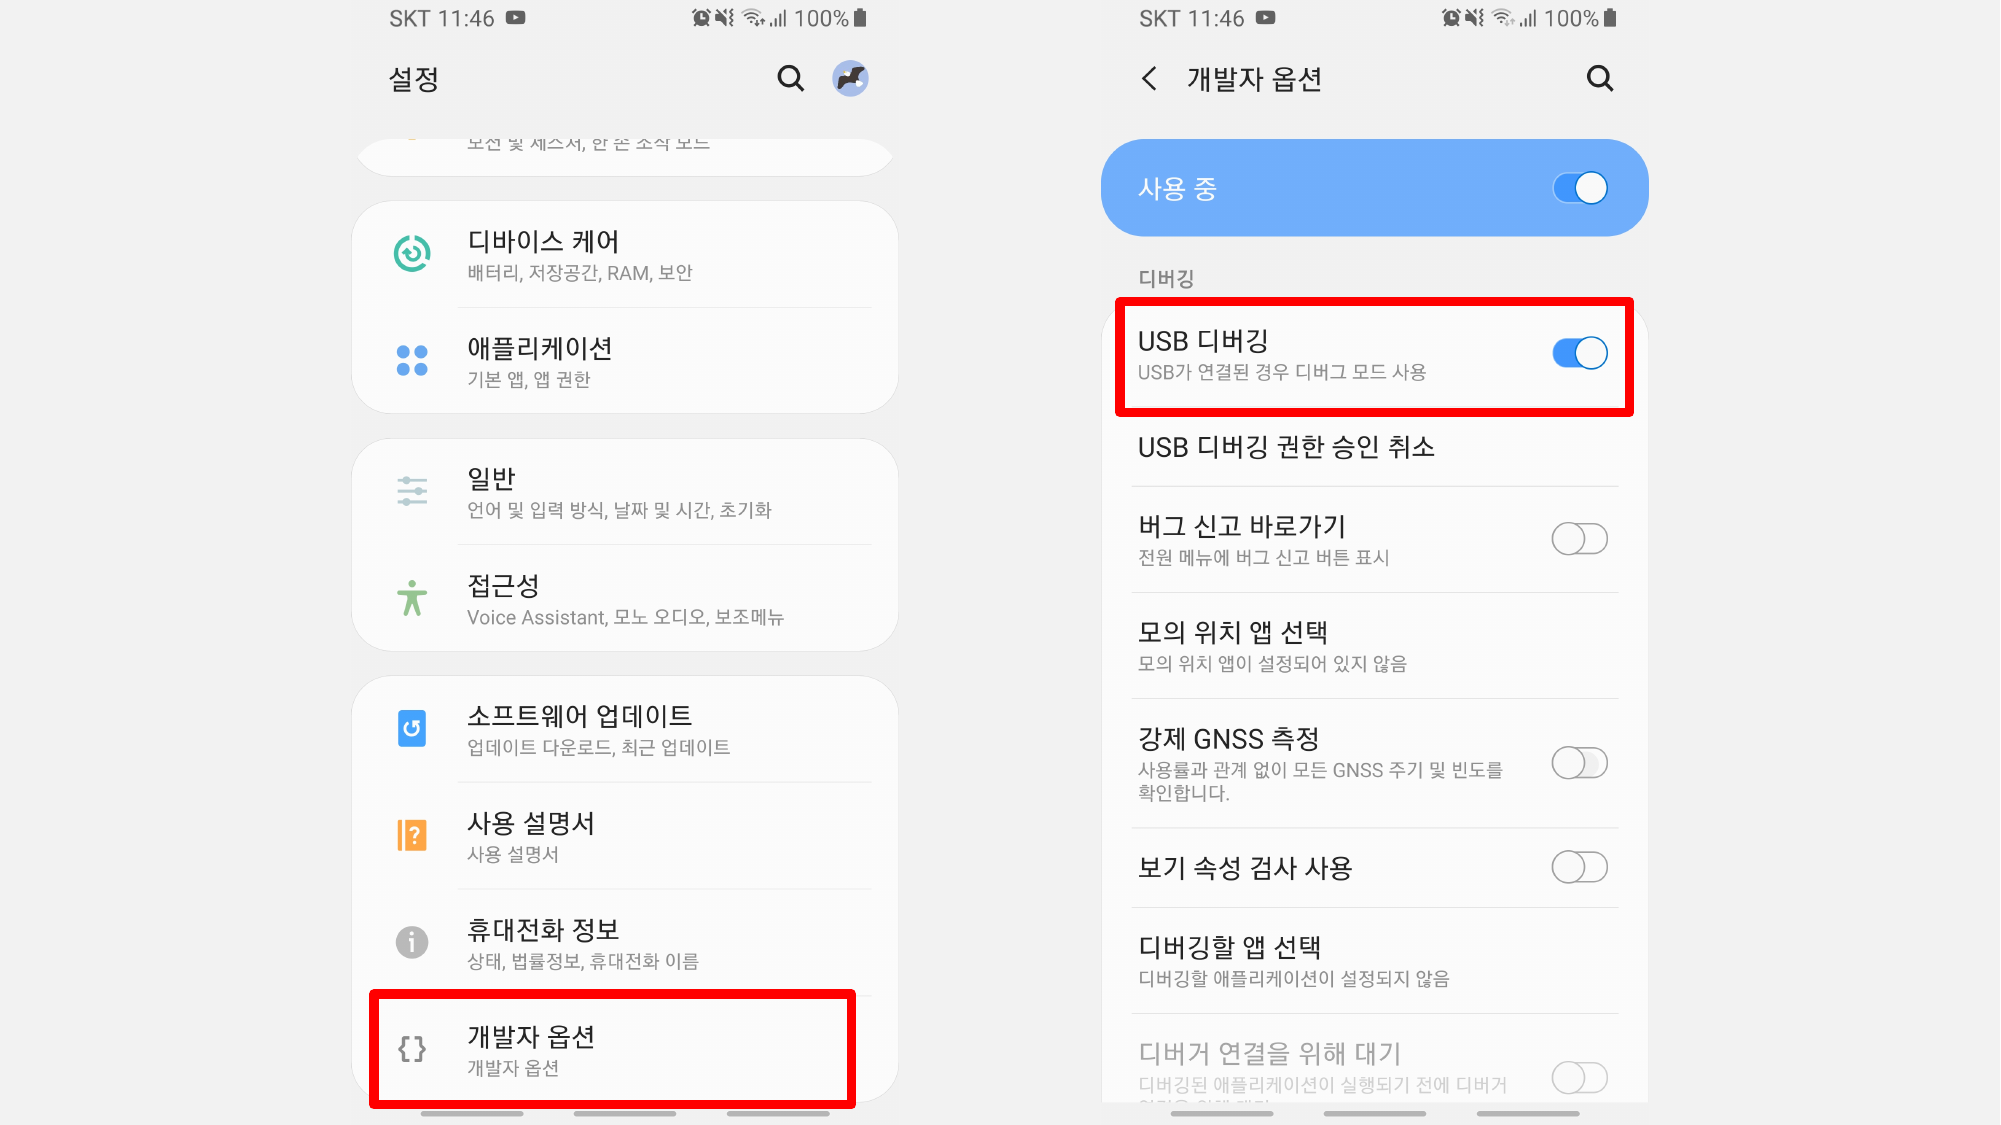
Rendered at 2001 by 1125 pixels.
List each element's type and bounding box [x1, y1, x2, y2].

picture [1101, 0, 1649, 1125]
picture [351, 0, 899, 1125]
